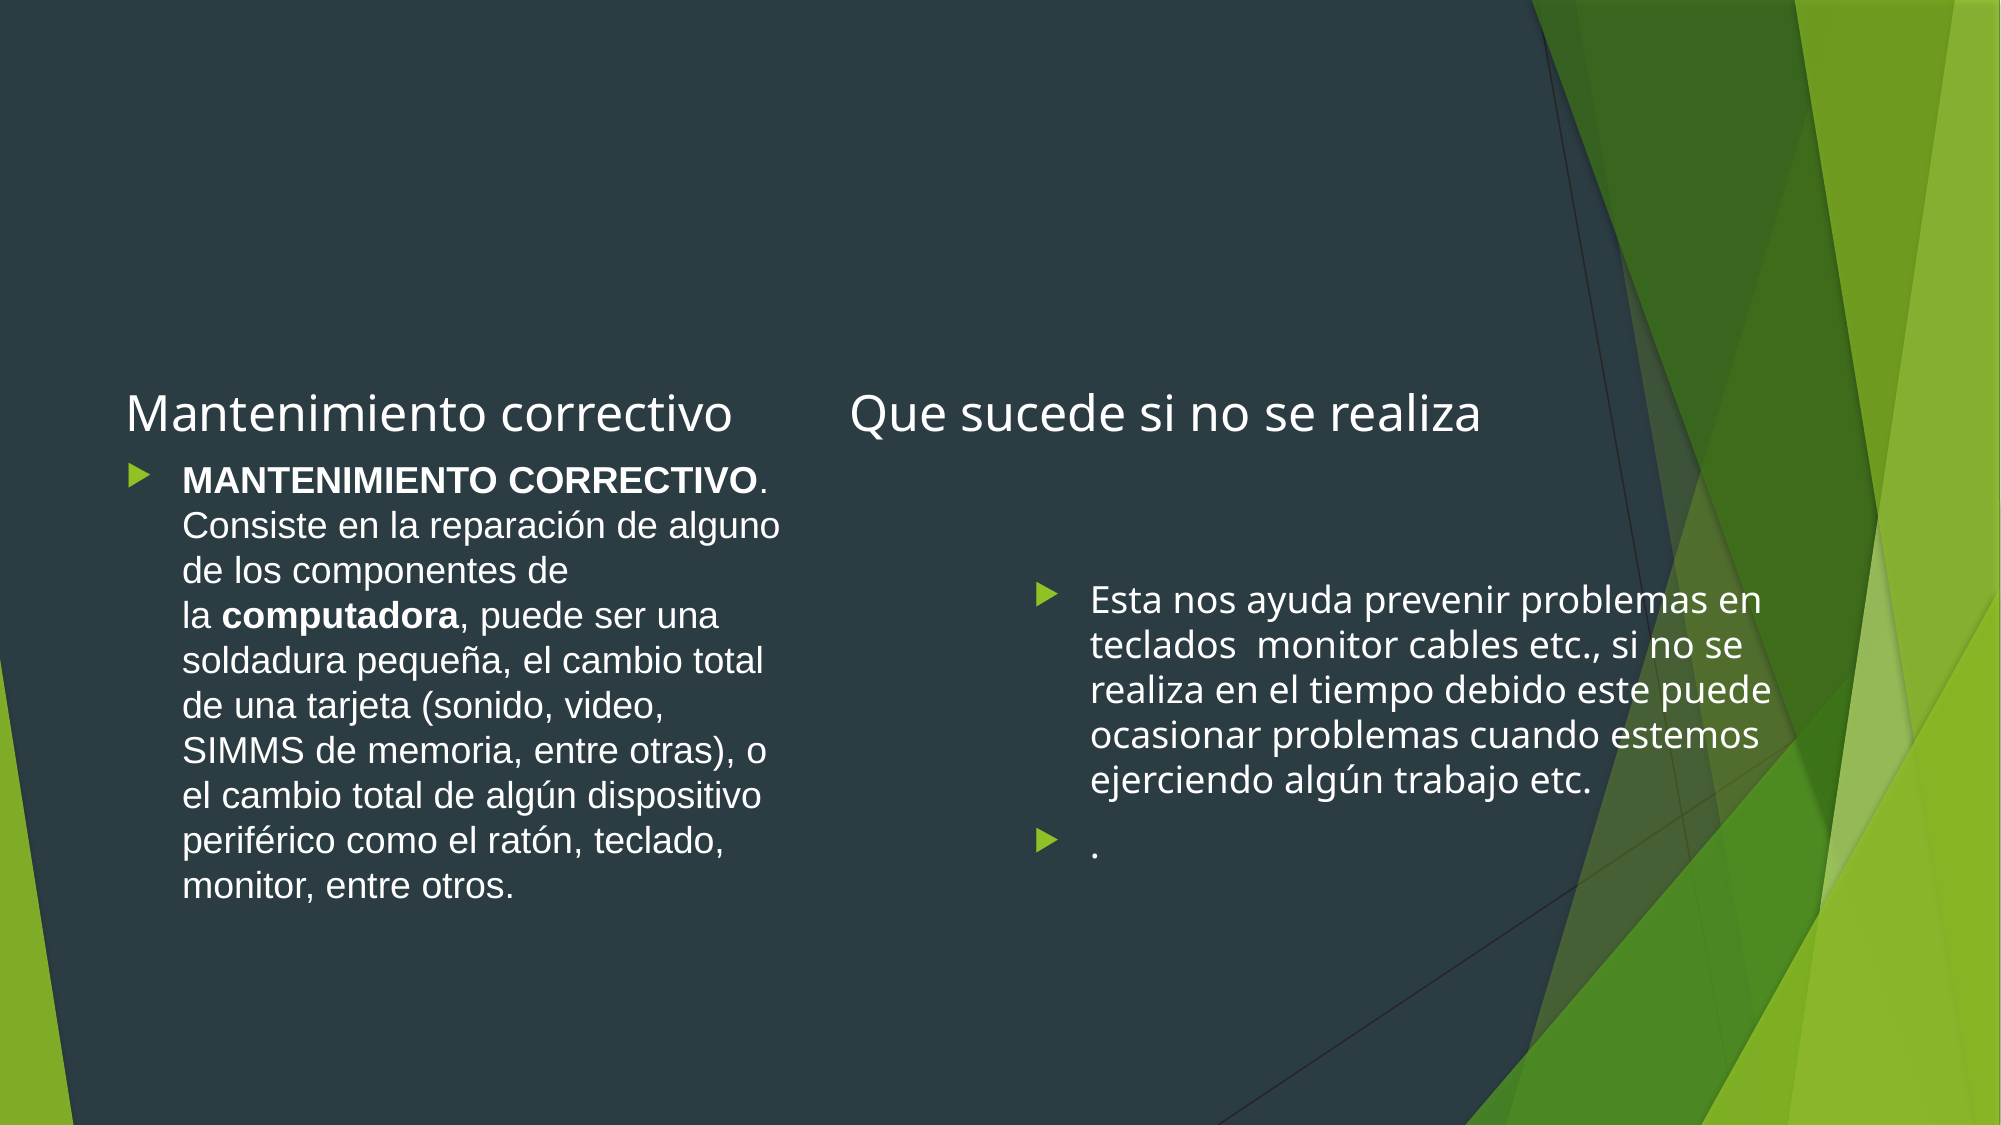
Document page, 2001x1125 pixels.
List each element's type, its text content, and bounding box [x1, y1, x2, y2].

list Que sucede si no se realiza [834, 354, 1522, 449]
list Esta nos ayuda prevenir problemas en teclados monitor cables etc., si no se realiza en el tiempo debido este puede ocasionar problemas cuando estemos ejerciendo algún trabajo etc. . [1018, 568, 1810, 1029]
list Mantenimiento correctivo [110, 354, 798, 448]
list MANTENIMIENTO CORRECTIVO. Consiste en la reparación de alguno de los componentes de la computadora, puede ser una soldadura pequeña, el cambio total de una tarjeta (sonido, video, SIMMS de memoria, entre otras), o el cambio total de algún dispositivo periférico como el ratón, teclado, monitor, entre otros. [110, 448, 798, 991]
